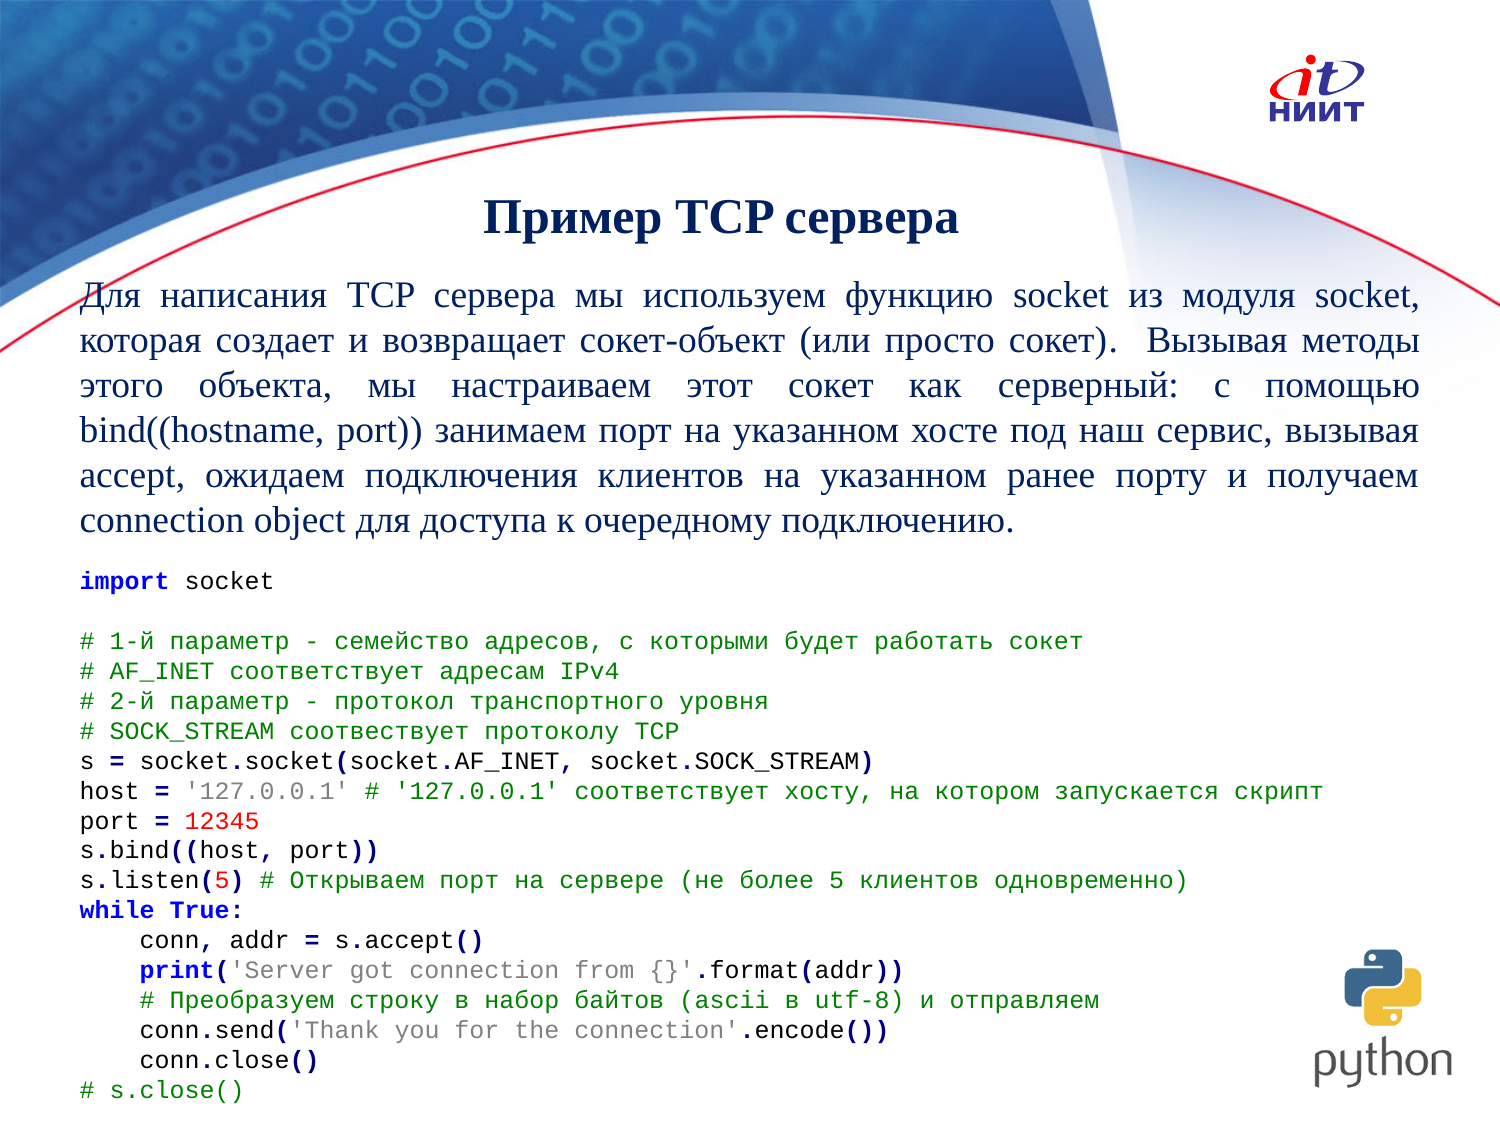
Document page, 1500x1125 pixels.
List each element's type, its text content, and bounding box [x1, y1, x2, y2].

text_box import socket # 1-й параметр - семейство адресов, с которыми будет работать сокет # AF_INET соответствует адресам IPv4 # 2-й параметр - протокол транспортного уровня # SOCK_STREAM соотвествует протоколу TCP s = socket.socket(socket.AF_INET, socket.SOCK_STREAM) host = '127.0.0.1' # '127.0.0.1' соответствует хосту, на котором запускается скрипт port = 12345 s.bind((host, port)) s.listen(5) # Открываем порт на сервере (не более 5 клиентов одновременно) while True: conn, addr = s.accept() print('Server got connection from {}'.format(addr)) # Преобразуем строку в набор байтов (ascii в utf-8) и отправляем conn.send('Thank you for the connection'.encode()) conn.close() # s.close() [64, 557, 1436, 1111]
title Пример TCP сервера [277, 172, 1165, 255]
picture [0, 0, 1500, 1125]
text_box Для написания TCP сервера мы используем функцию socket из модуля socket, которая создает и возвращает сокет-объект (или просто сокет). Вызывая методы этого объекта, мы настраиваем этот сокет как серверный: с помощью bind((hostname, port)) занимаем порт на указанном хосте под наш сервис, вызывая accept, ожидаем подключения клиентов на указанном ранее порту и получаем connection object для доступа к очередному подключению. [64, 262, 1436, 548]
